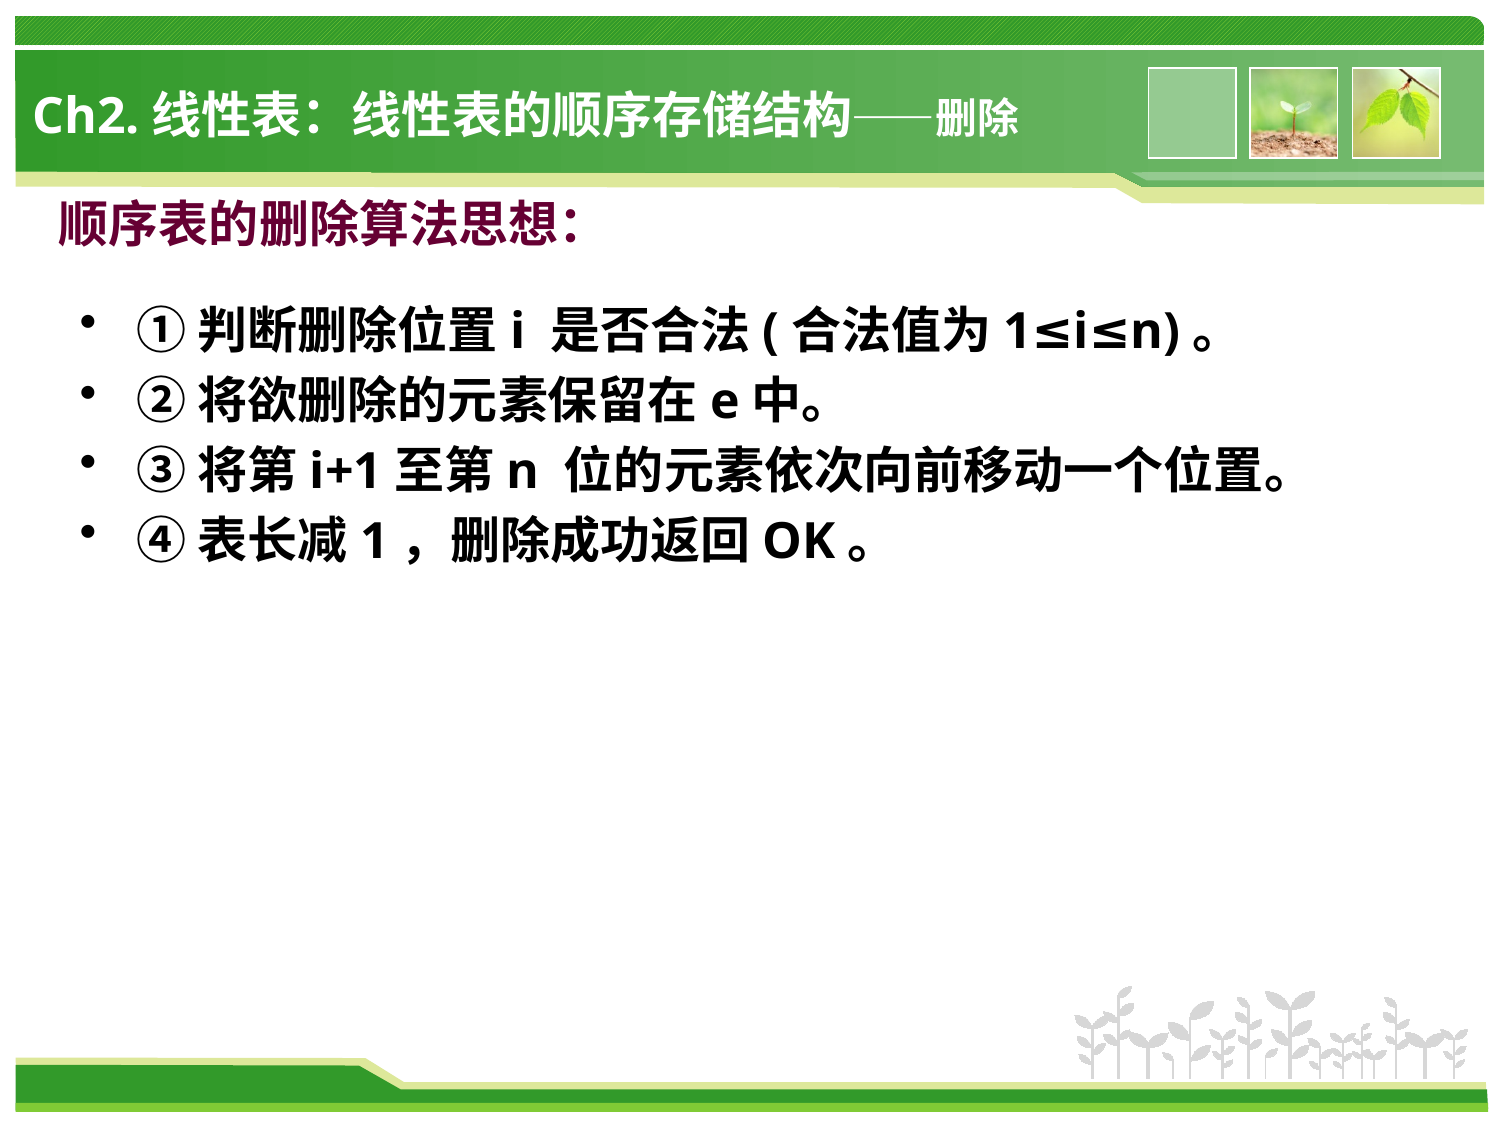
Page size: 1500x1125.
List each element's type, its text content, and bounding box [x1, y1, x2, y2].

picture [1251, 69, 1337, 157]
slide_number [1198, 1077, 1465, 1125]
picture [1353, 69, 1439, 157]
title Ch2.线性表：线性表的顺序存储结构——删除 [17, 42, 1081, 186]
text_box ①判断删除位置i 是否合法(合法值为1≤i≤n)。 ②将欲删除的元素保留在e中。 ③将第i+1至第n 位的元素依次向前移动一个位置。 ④表长减1，删除成功返回OK。 [64, 290, 1471, 1026]
text_box 顺序表的删除算法思想： [44, 184, 624, 260]
